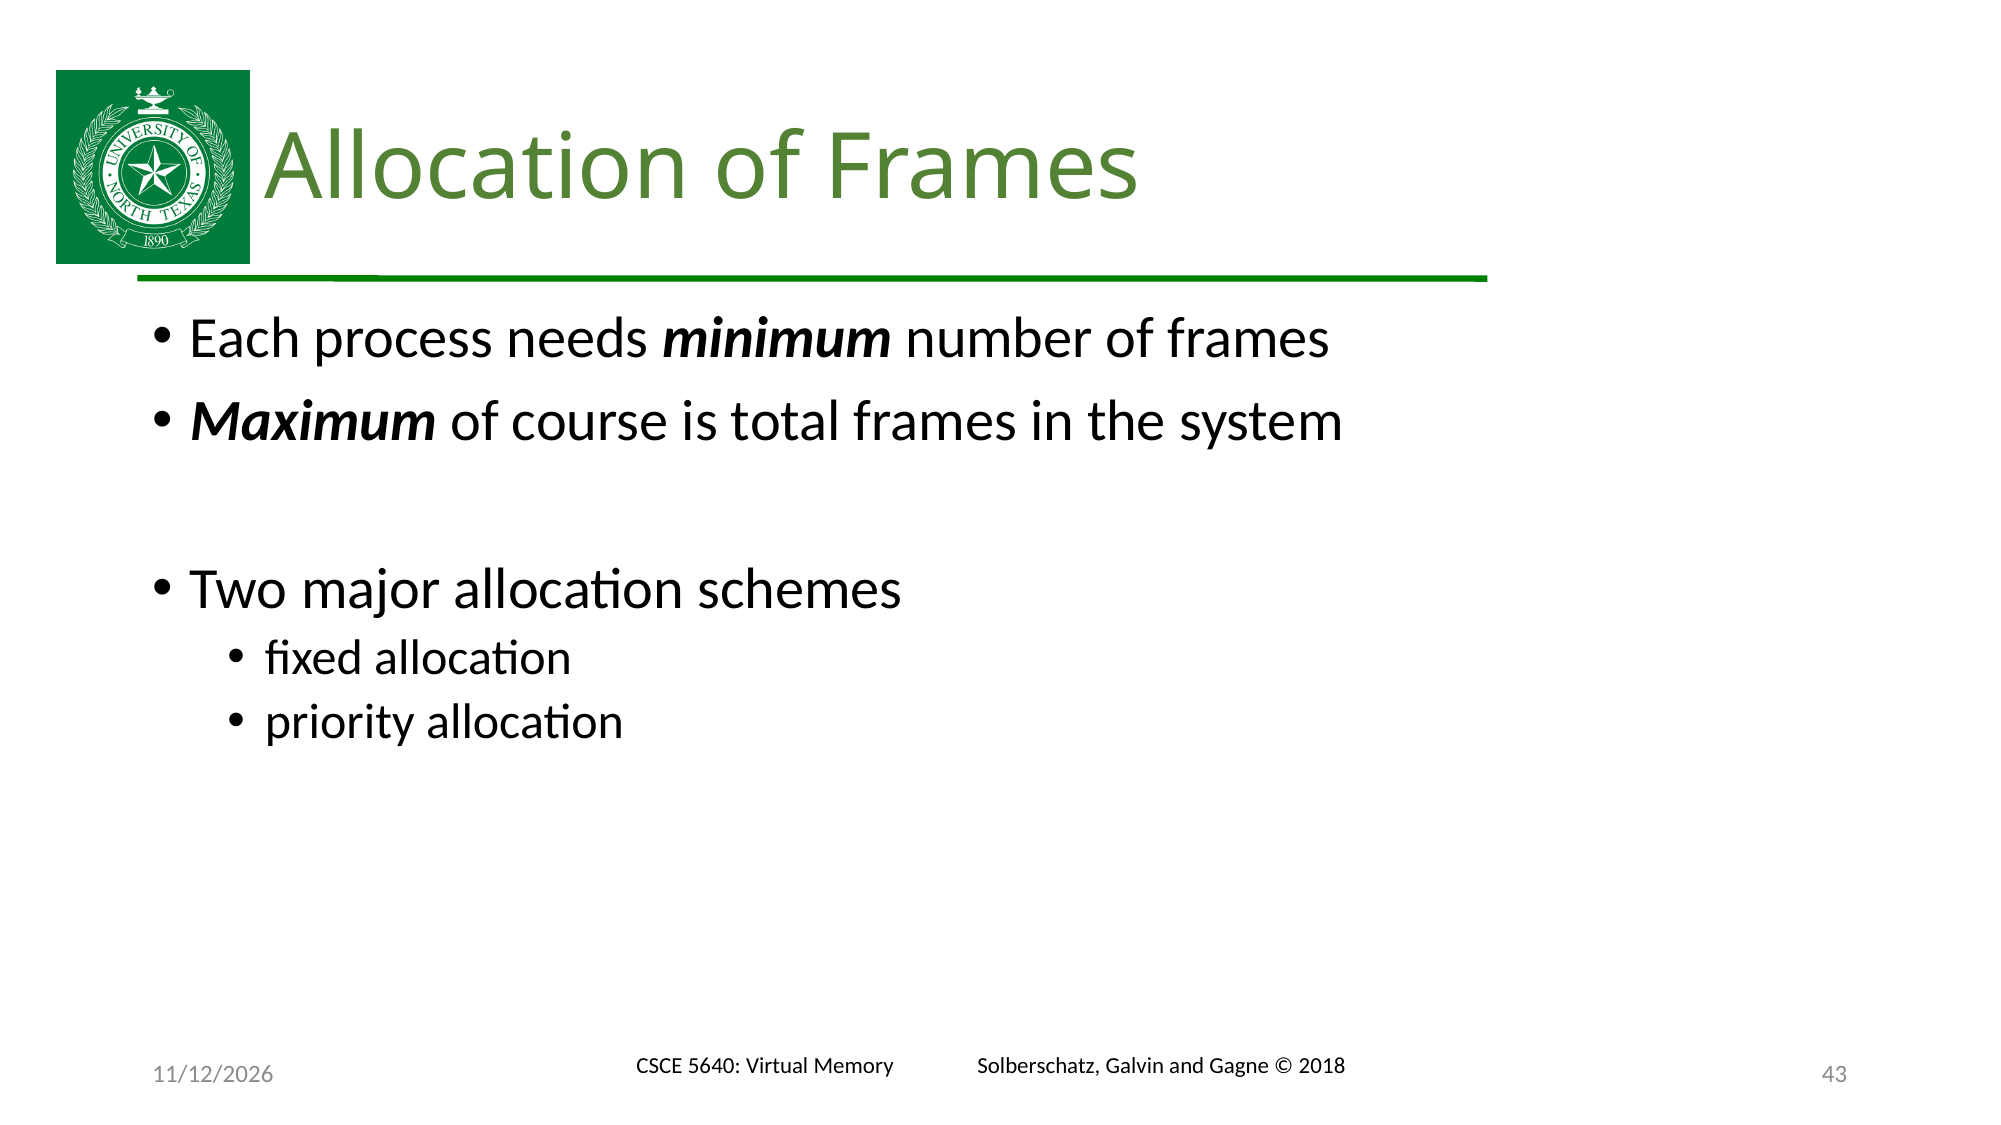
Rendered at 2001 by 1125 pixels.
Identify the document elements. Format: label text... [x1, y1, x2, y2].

list Each process needs minimum number of frames Maximum of course is total frames in the system Two major allocation schemes fixed allocation priority allocation [137, 299, 1863, 1014]
title Allocation of Frames [249, 59, 1863, 278]
footer CSCE 5640: Virtual Memory Solberschatz, Galvin and Gagne © 2018 [621, 1042, 1394, 1103]
slide_number 43 [1412, 1042, 1863, 1103]
picture [56, 70, 249, 264]
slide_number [137, 1042, 588, 1103]
